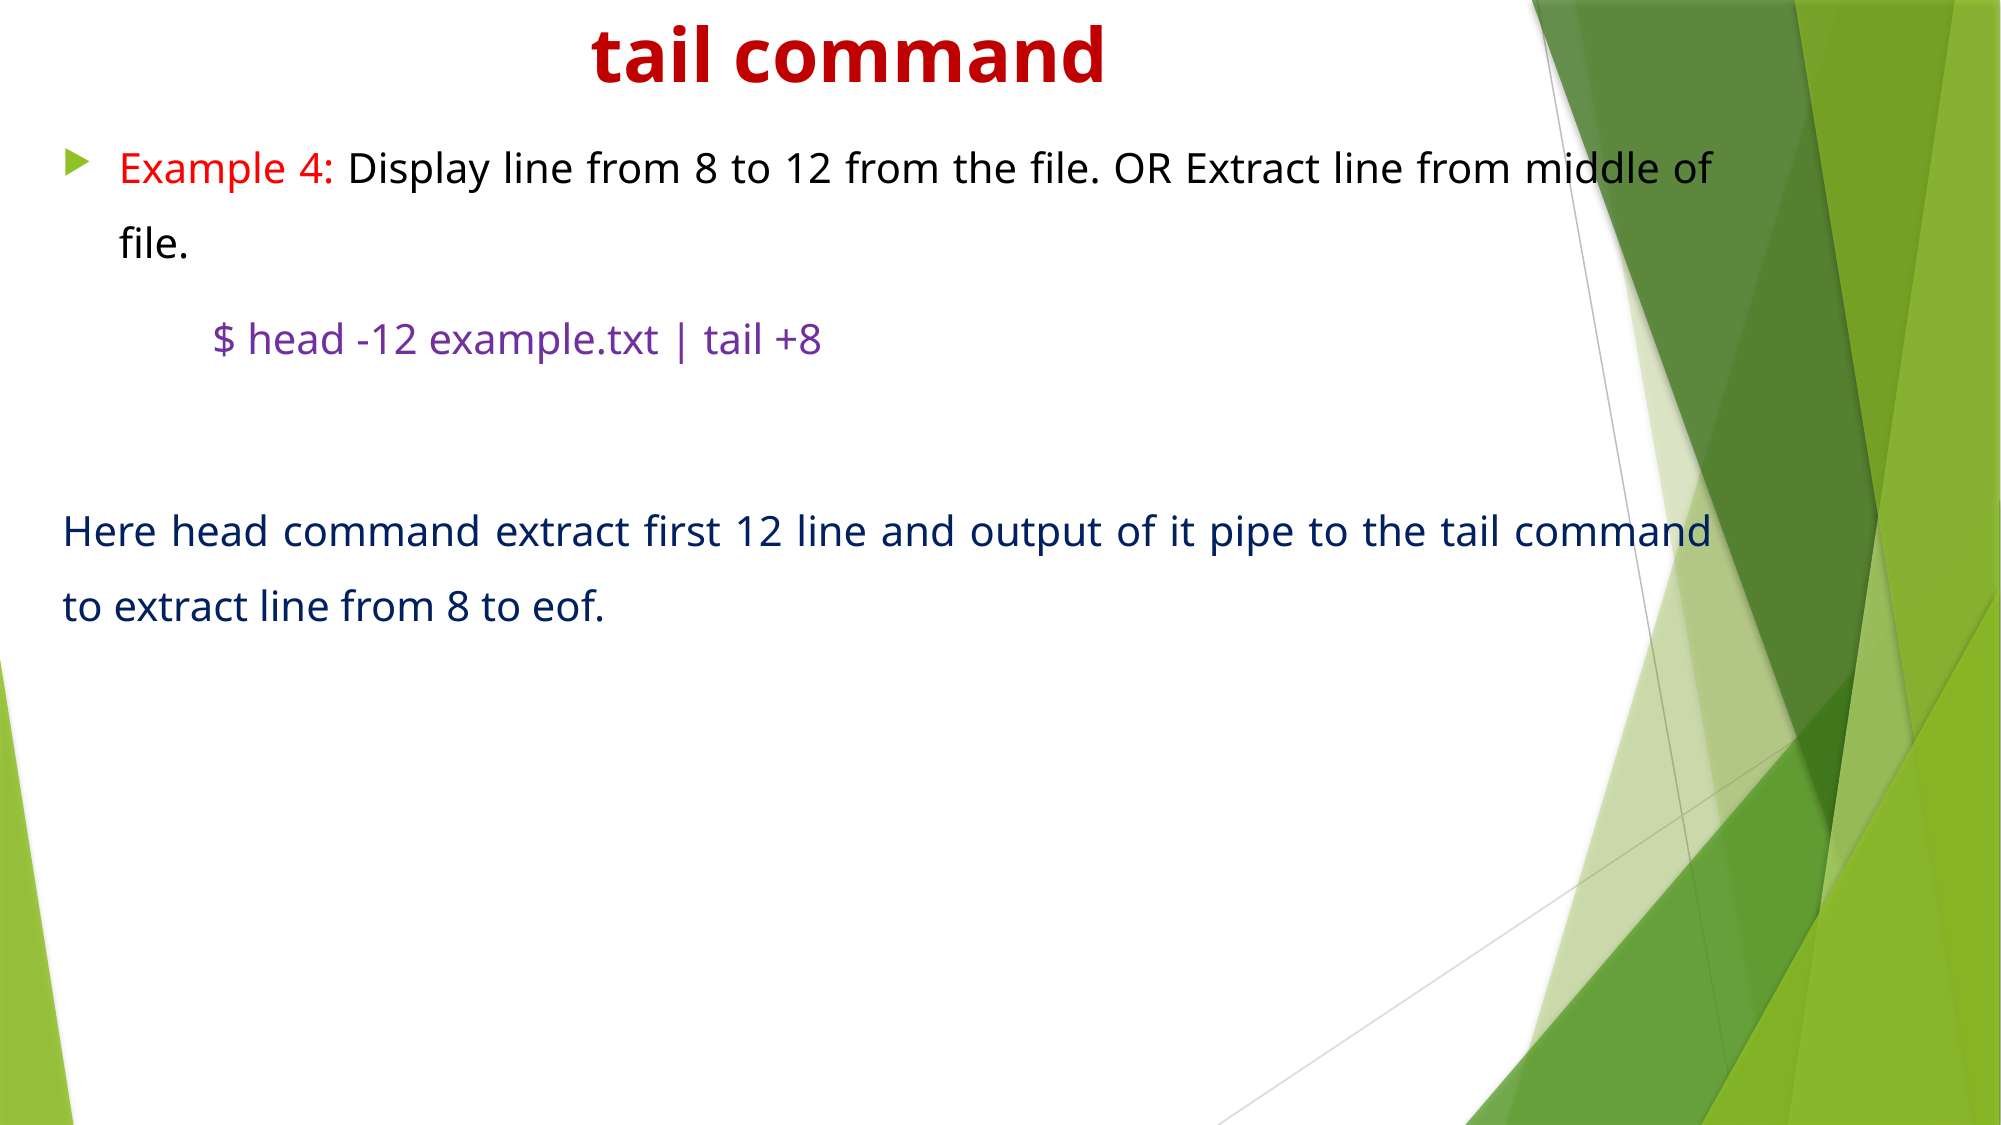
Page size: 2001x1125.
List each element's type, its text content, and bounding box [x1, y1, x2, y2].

title tail command [575, 0, 1305, 109]
list Example 4: Display line from 8 to 12 from the file. OR Extract line from middle of file. $ head -12 example.txt | tail +8 Here head command extract first 12 line and output of it pipe to the tail command to extract line from 8 to eof. [47, 109, 1729, 974]
